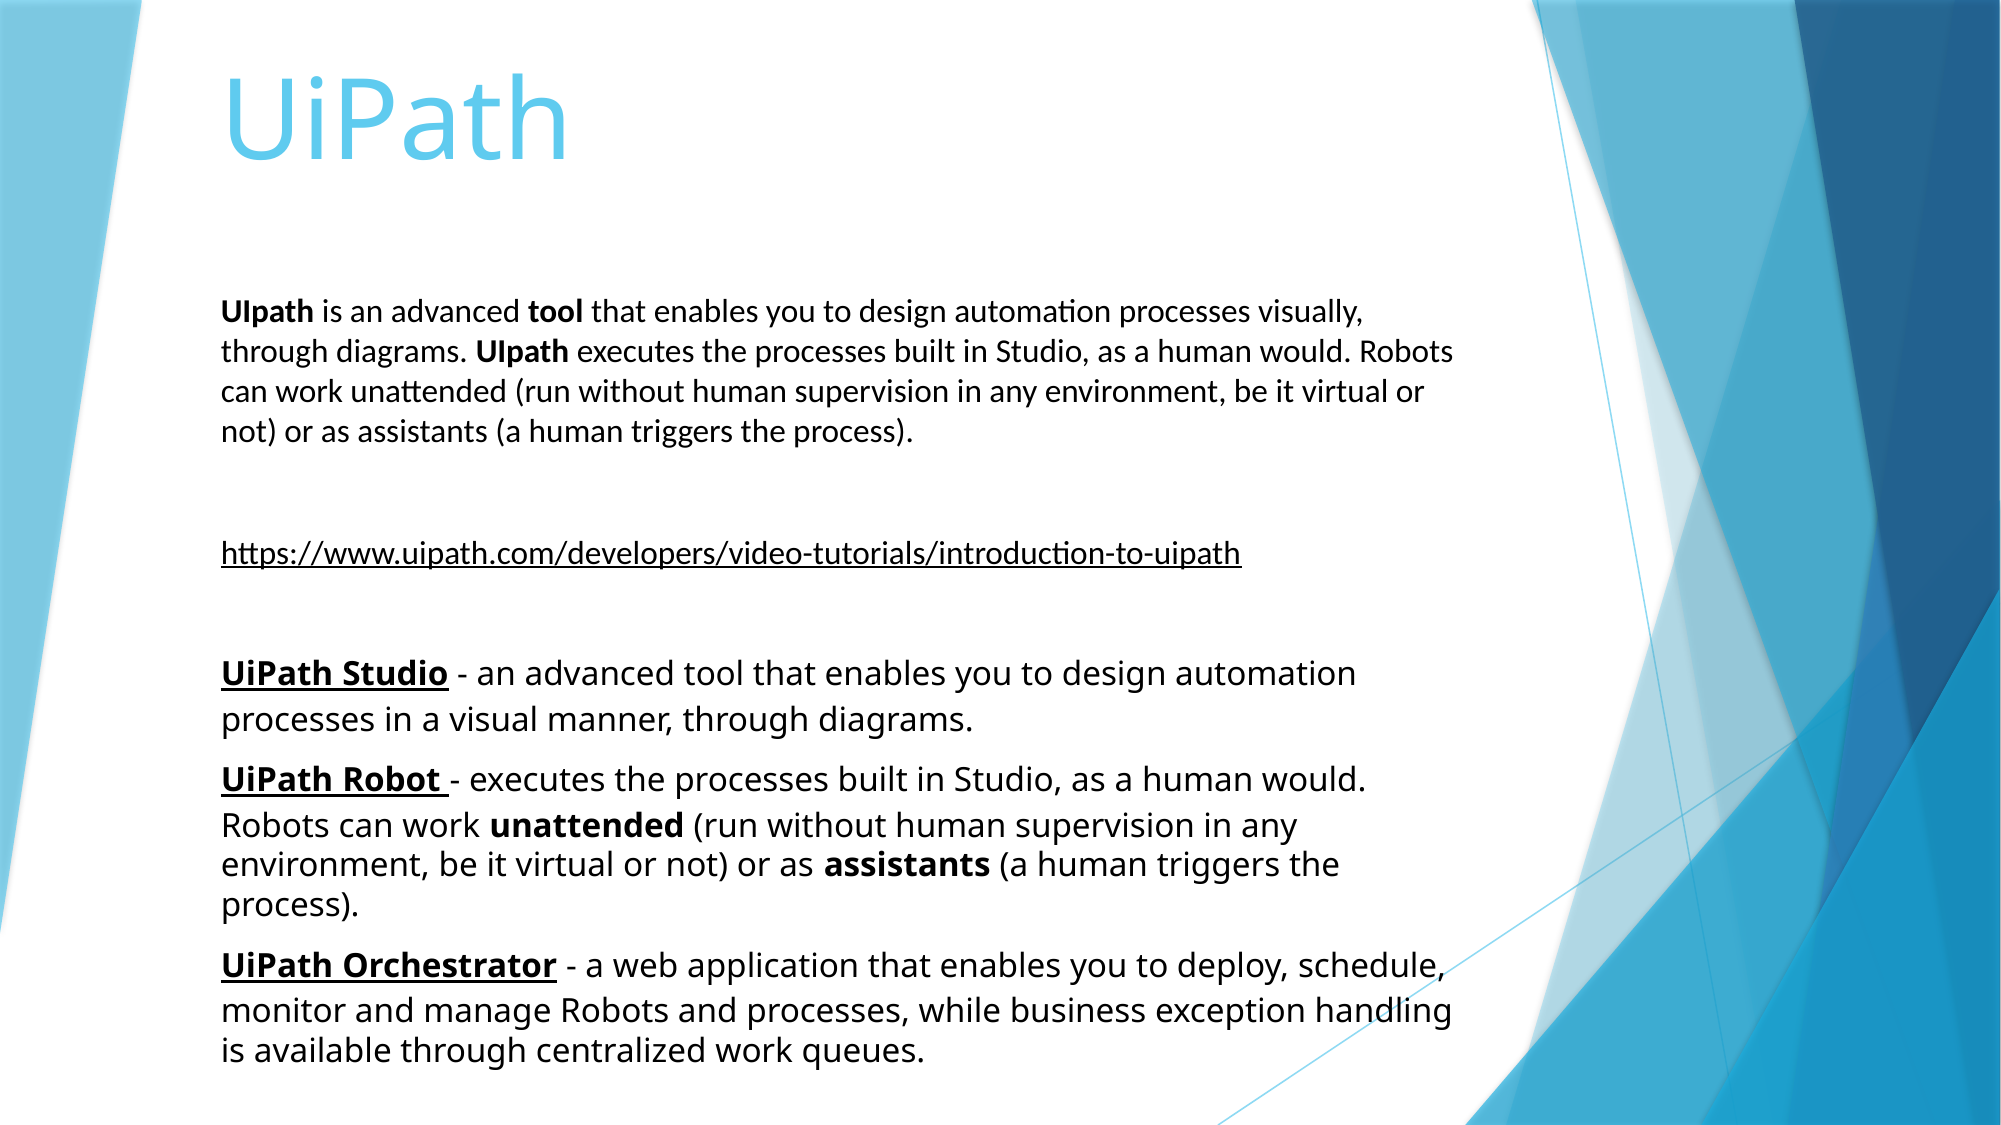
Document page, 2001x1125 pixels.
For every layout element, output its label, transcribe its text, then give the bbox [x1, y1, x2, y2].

subtitle UIpath is an advanced tool that enables you to design automation processes visually, through diagrams. UIpath executes the processes built in Studio, as a human would. Robots can work unattended (run without human supervision in any environment, be it virtual or not) or as assistants (a human triggers the process). https://www.uipath.com/developers/video-tutorials/introduction-to-uipath UiPath Studio - an advanced tool that enables you to design automation processes in a visual manner, through diagrams. UiPath Robot - executes the processes built in Studio, as a human would. Robots can work unattended (run without human supervision in any environment, be it virtual or not) or as assistants (a human triggers the process). UiPath Orchestrator - a web application that enables you to deploy, schedule, monitor and manage Robots and processes, while business exception handling is available through centralized work queues. [205, 282, 1480, 1125]
title UiPath [205, 39, 591, 190]
